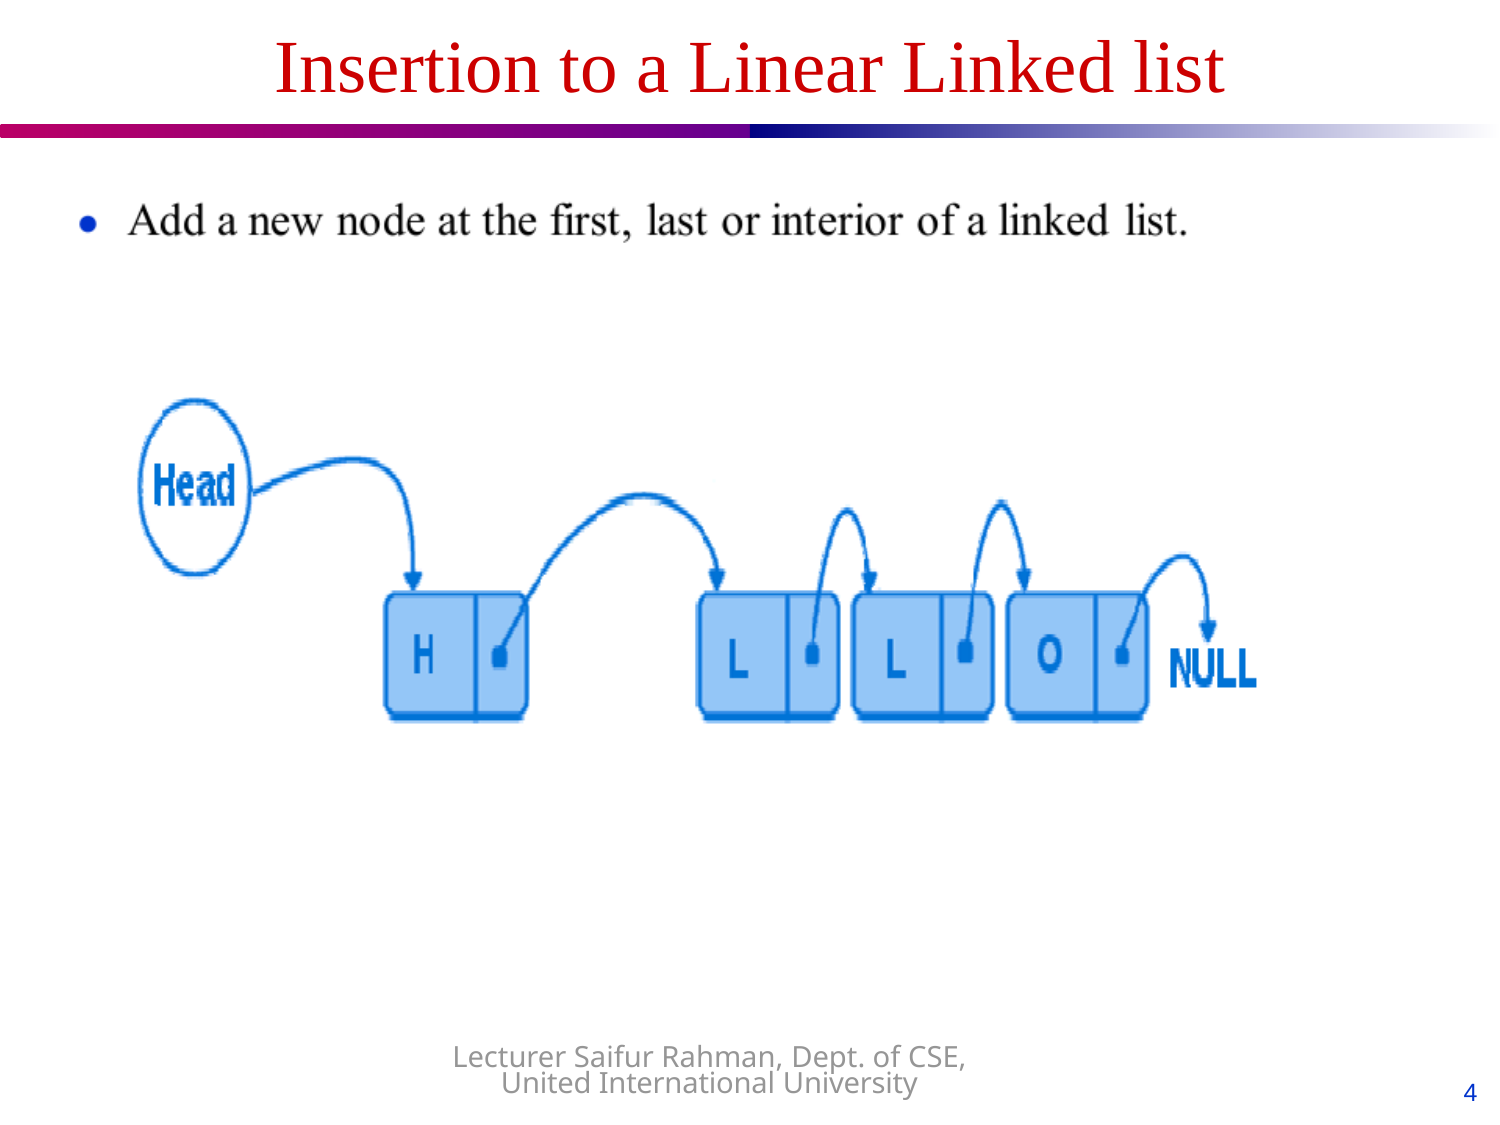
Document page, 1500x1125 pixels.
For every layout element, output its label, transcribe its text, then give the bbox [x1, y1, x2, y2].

title Insertion to a Linear Linked list [75, 24, 1425, 100]
text_box Lecturer Saifur Rahman, Dept. of CSE, United International University [443, 1047, 975, 1100]
picture [74, 196, 1277, 741]
